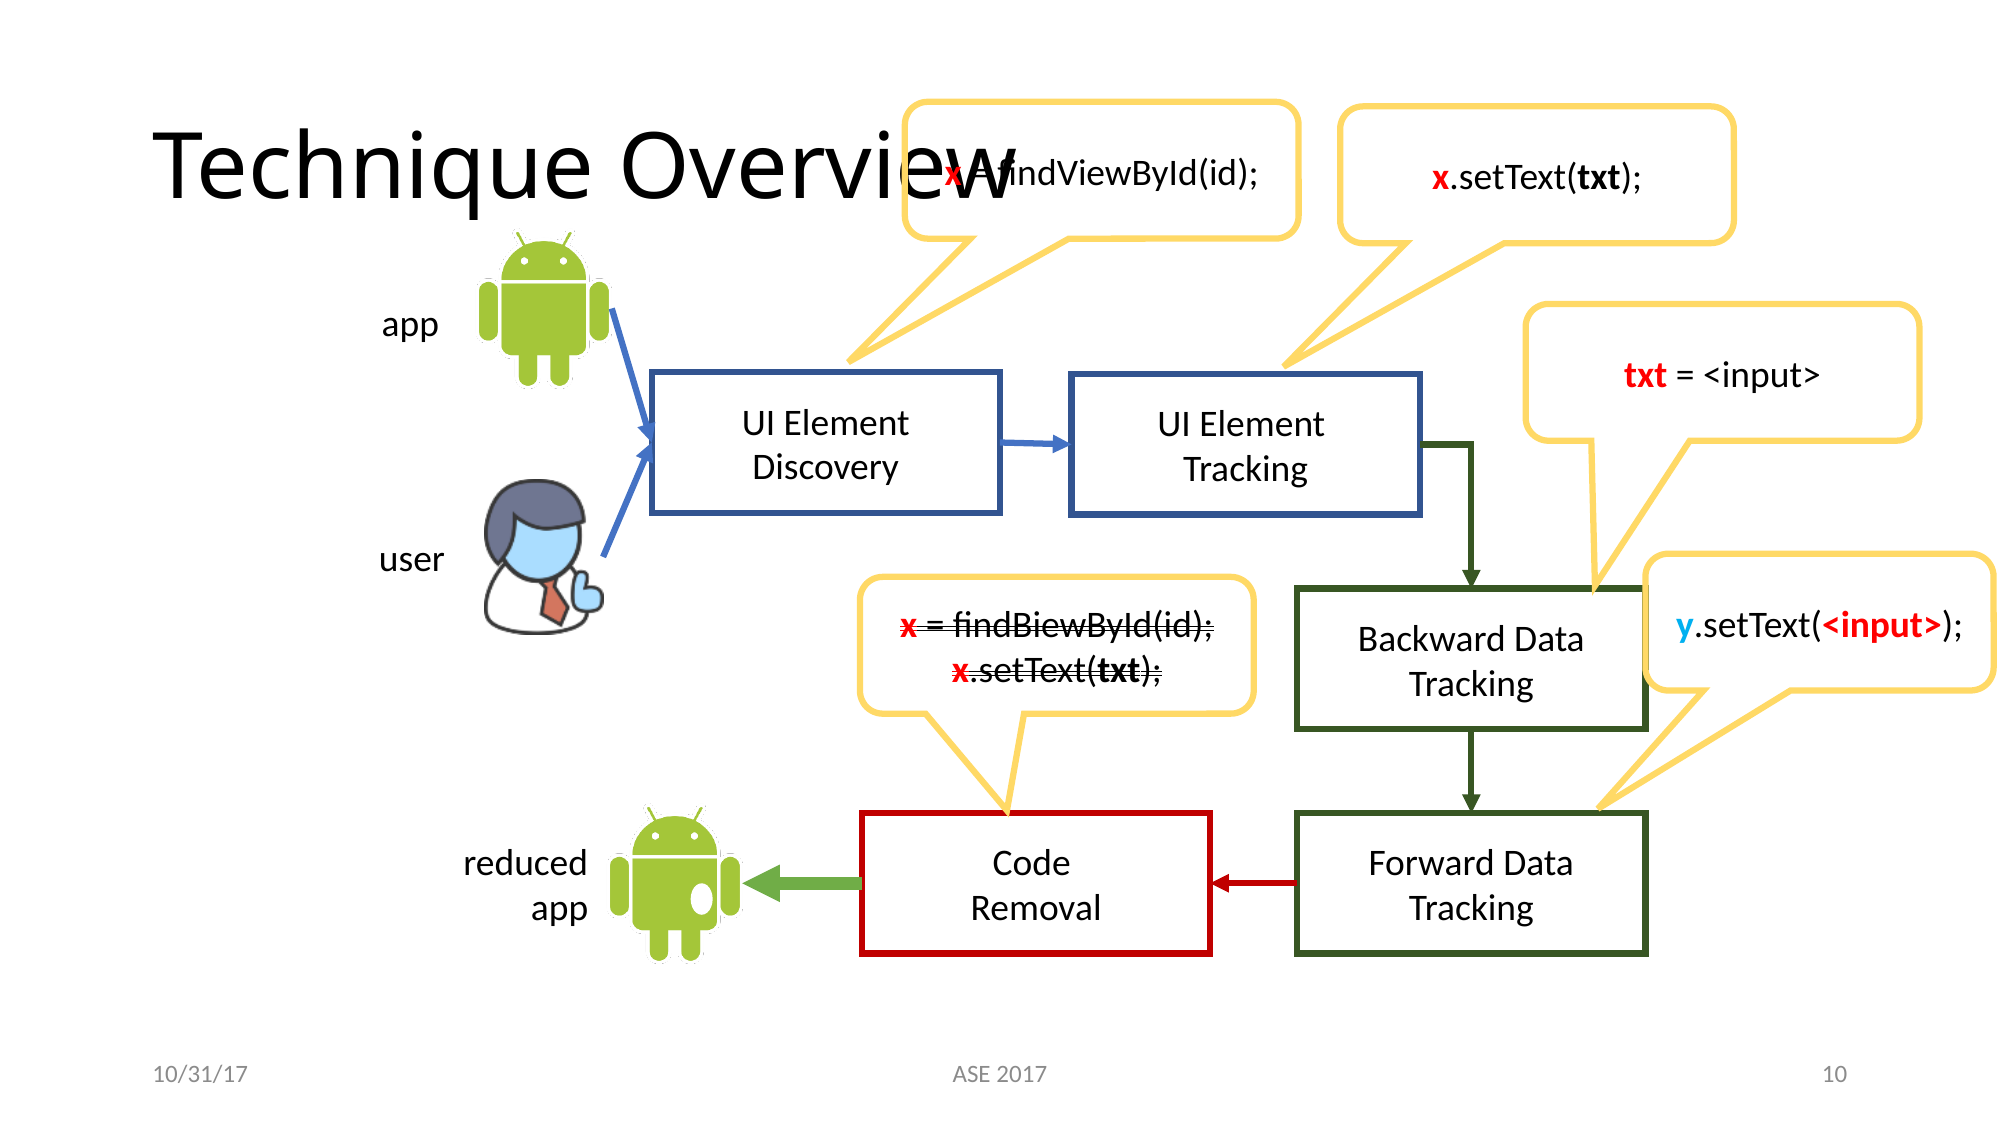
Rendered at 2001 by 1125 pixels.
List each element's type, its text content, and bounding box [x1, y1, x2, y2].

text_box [1419, 444, 1472, 589]
text_box app [346, 291, 474, 352]
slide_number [137, 1042, 588, 1103]
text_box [603, 442, 652, 557]
text_box UI Element Tracking [1071, 373, 1421, 516]
slide_number 9 [1412, 1042, 1863, 1103]
text_box Backward Data Tracking [1296, 588, 1646, 730]
picture [484, 479, 604, 635]
text_box UI Element Discovery [652, 371, 1001, 514]
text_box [611, 308, 652, 442]
picture [475, 228, 612, 389]
text_box txt = <input> [1524, 302, 1921, 590]
text_box y.setText(<input>); [1597, 552, 1995, 810]
title Technique Overview [137, 59, 1863, 278]
text_box x = findBiewById(id); x.setText(txt); [858, 575, 1255, 813]
text_box x = findViewById(id); [847, 100, 1300, 364]
text_box reduced app [440, 830, 604, 935]
picture [606, 803, 743, 964]
footer ASE 2017 [662, 1042, 1338, 1103]
text_box x.setText(txt); [1282, 105, 1735, 368]
text_box Code Removal [861, 812, 1211, 954]
text_box user [348, 526, 476, 587]
text_box Forward Data Tracking [1296, 812, 1646, 954]
